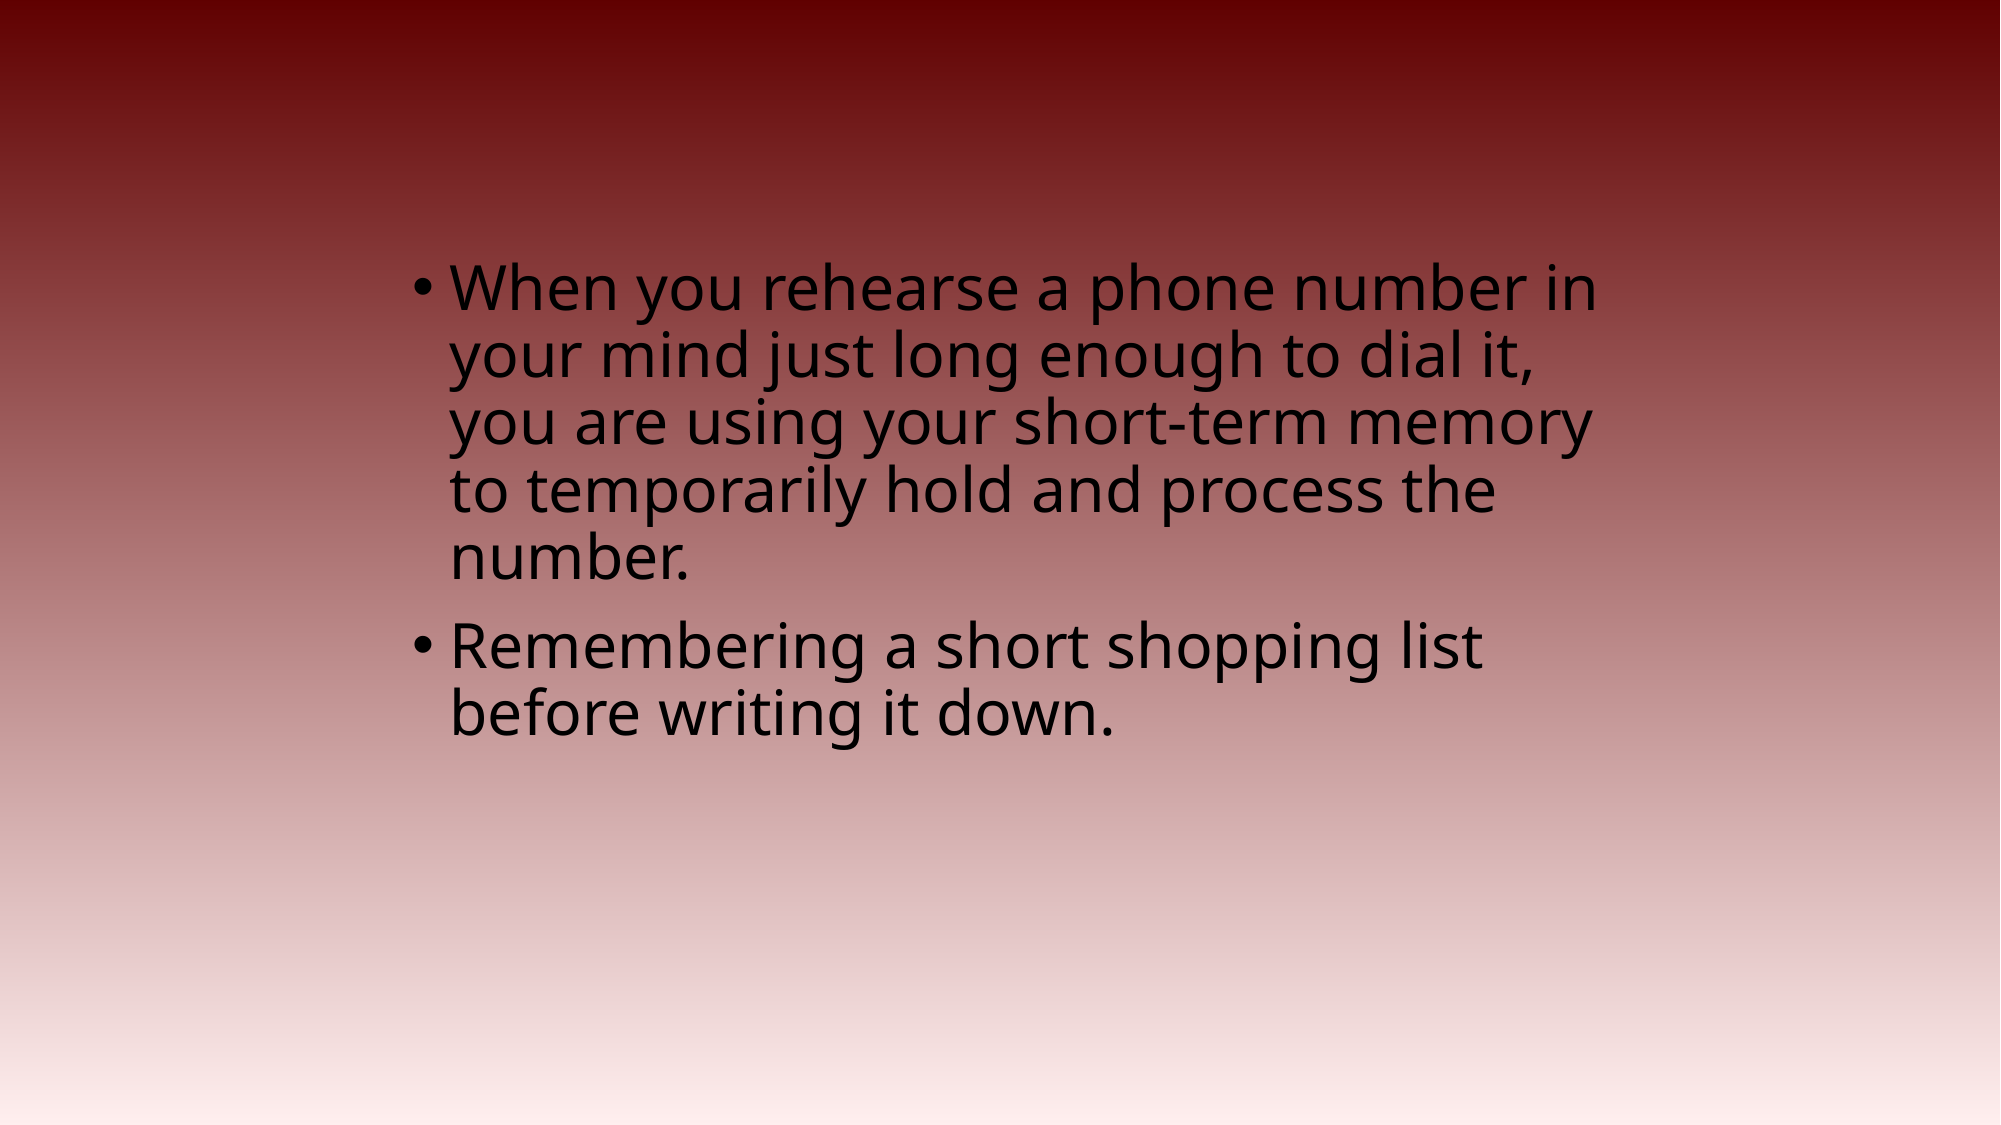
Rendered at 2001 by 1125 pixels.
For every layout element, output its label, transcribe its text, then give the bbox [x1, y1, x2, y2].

list When you rehearse a phone number in your mind just long enough to dial it, you are using your short-term memory to temporarily hold and process the number. Remembering a short shopping list before writing it down. [397, 248, 1677, 905]
